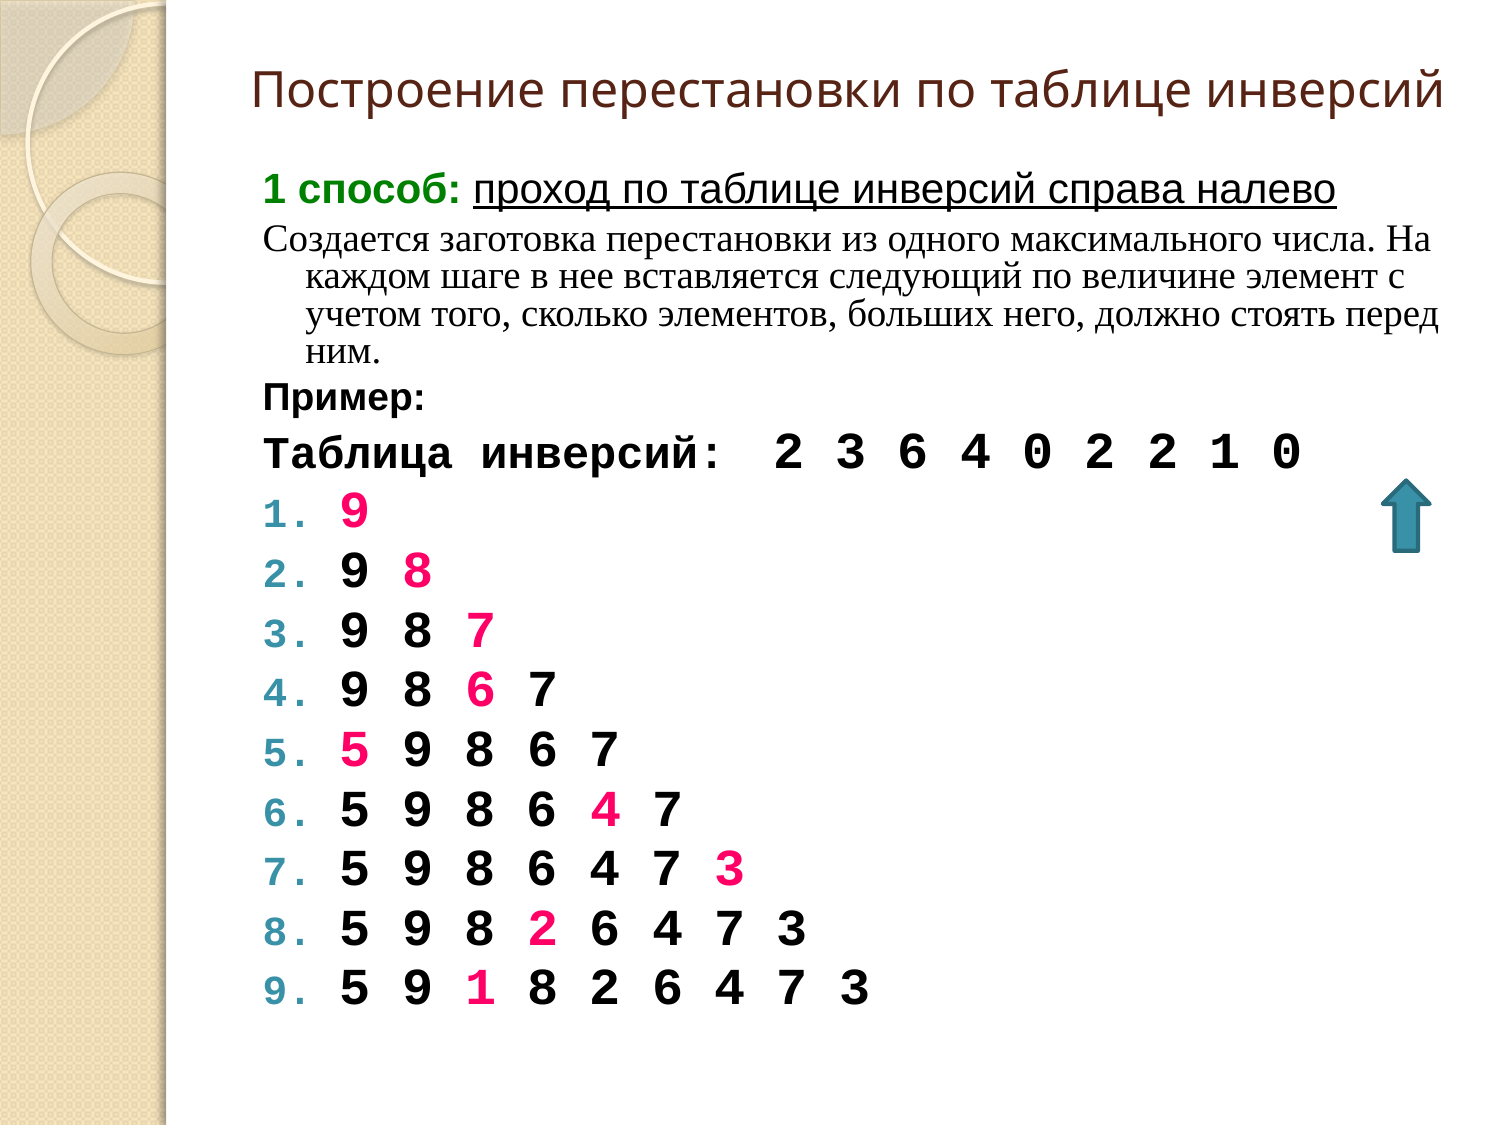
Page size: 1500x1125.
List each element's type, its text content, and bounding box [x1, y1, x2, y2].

title Построение перестановки по таблице инверсий [235, 45, 1466, 129]
list 1 способ: проход по таблице инверсий справа налево Создается заготовка перестановки из одного максимального числа. На каждом шаге в нее вставляется следующий по величине элемент с учетом того, сколько элементов, больших него, должно стоять перед ним. Пример: Таблица инверсий: 2 3 6 4 0 2 2 1 0 9 9 8 9 8 7 9 8 6 7 5 9 8 6 7 5 9 8 6 4 7 5 9 8 6 4 7 3 5 9 8 2 6 4 7 3 5 9 1 8 2 6 4 7 3 [235, 164, 1466, 1025]
text_box [1380, 478, 1432, 553]
